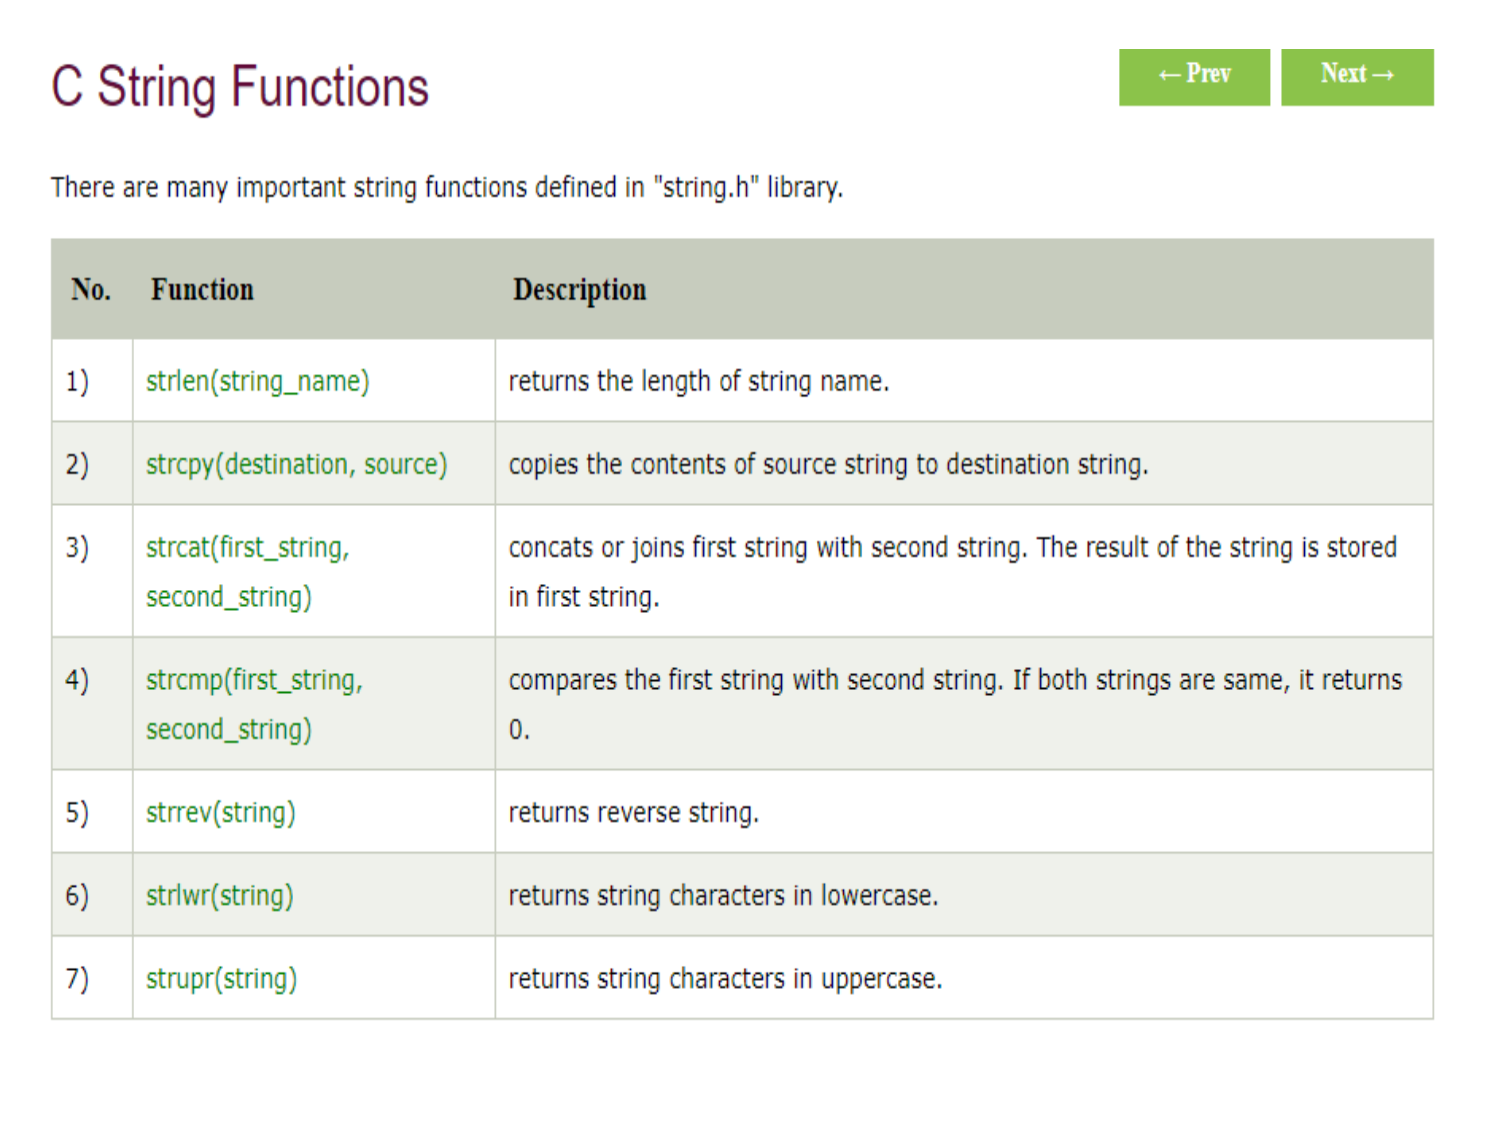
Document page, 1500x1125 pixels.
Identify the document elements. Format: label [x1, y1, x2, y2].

picture [37, 49, 1463, 1051]
